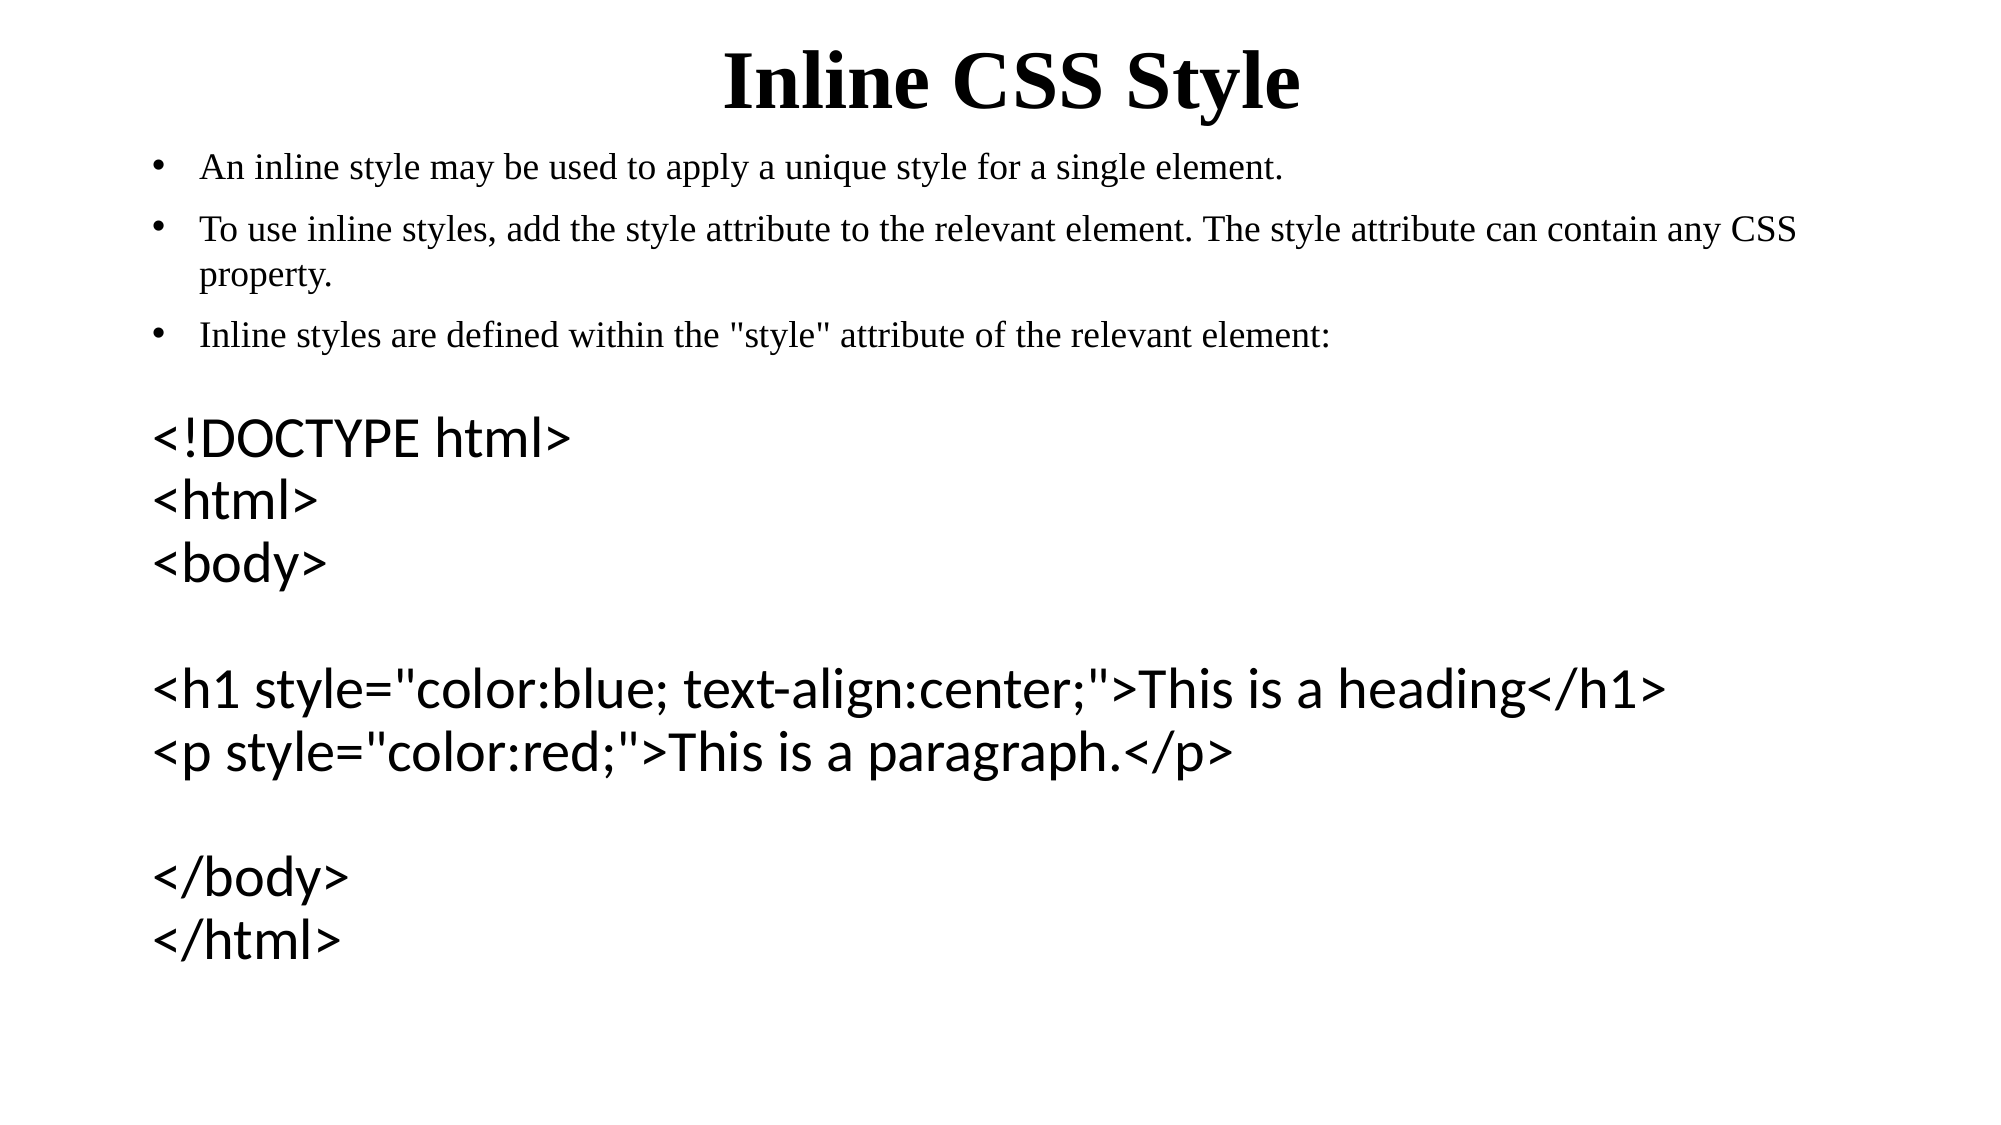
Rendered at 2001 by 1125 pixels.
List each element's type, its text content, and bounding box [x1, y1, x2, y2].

list <!DOCTYPE html> <html> <body> <h1 style="color:blue; text-align:center;">This is a heading</h1> <p style="color:red;">This is a paragraph.</p> </body> </html> [137, 399, 1770, 1014]
title Inline CSS Style [150, 28, 1875, 135]
text_box An inline style may be used to apply a unique style for a single element. To use inline styles, add the style attribute to the relevant element. The style attribute can contain any CSS property. Inline styles are defined within the "style" attribute of the relevant element: [137, 134, 1863, 363]
